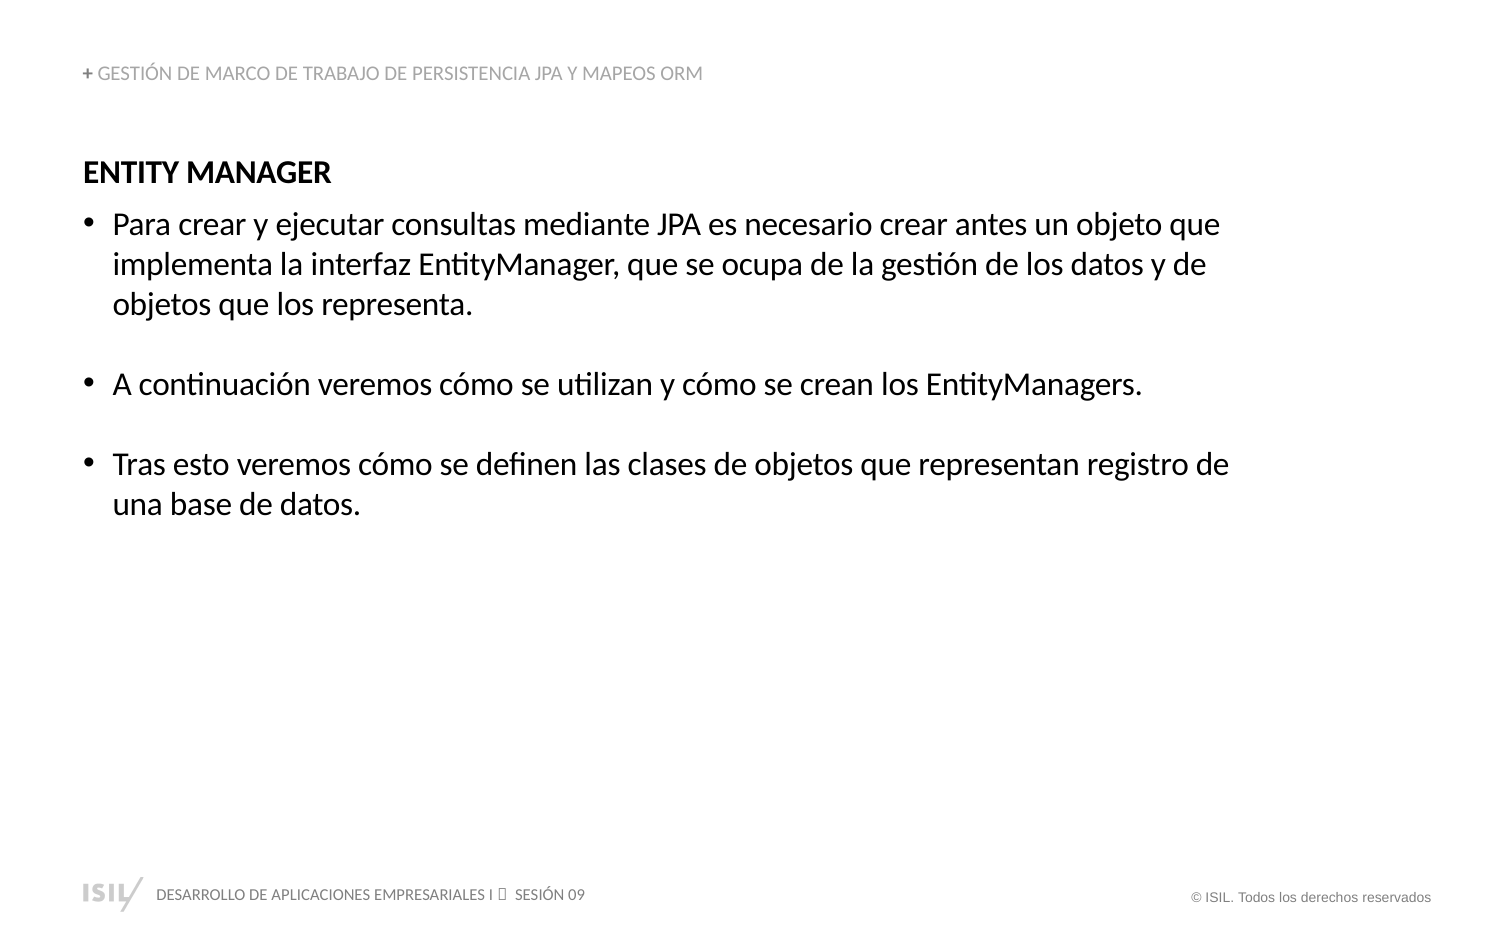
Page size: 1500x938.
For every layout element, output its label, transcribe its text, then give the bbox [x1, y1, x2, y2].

text_box ENTITY MANAGER Para crear y ejecutar consultas mediante JPA es necesario crear antes un objeto que implementa la interfaz EntityManager, que se ocupa de la gestión de los datos y de objetos que los representa. A continuación veremos cómo se utilizan y cómo se crean los EntityManagers. Tras esto veremos cómo se definen las clases de objetos que representan registro de una base de datos. [83, 149, 1283, 522]
text_box + GESTIÓN DE MARCO DE TRABAJO DE PERSISTENCIA JPA Y MAPEOS ORM [82, 61, 1026, 85]
